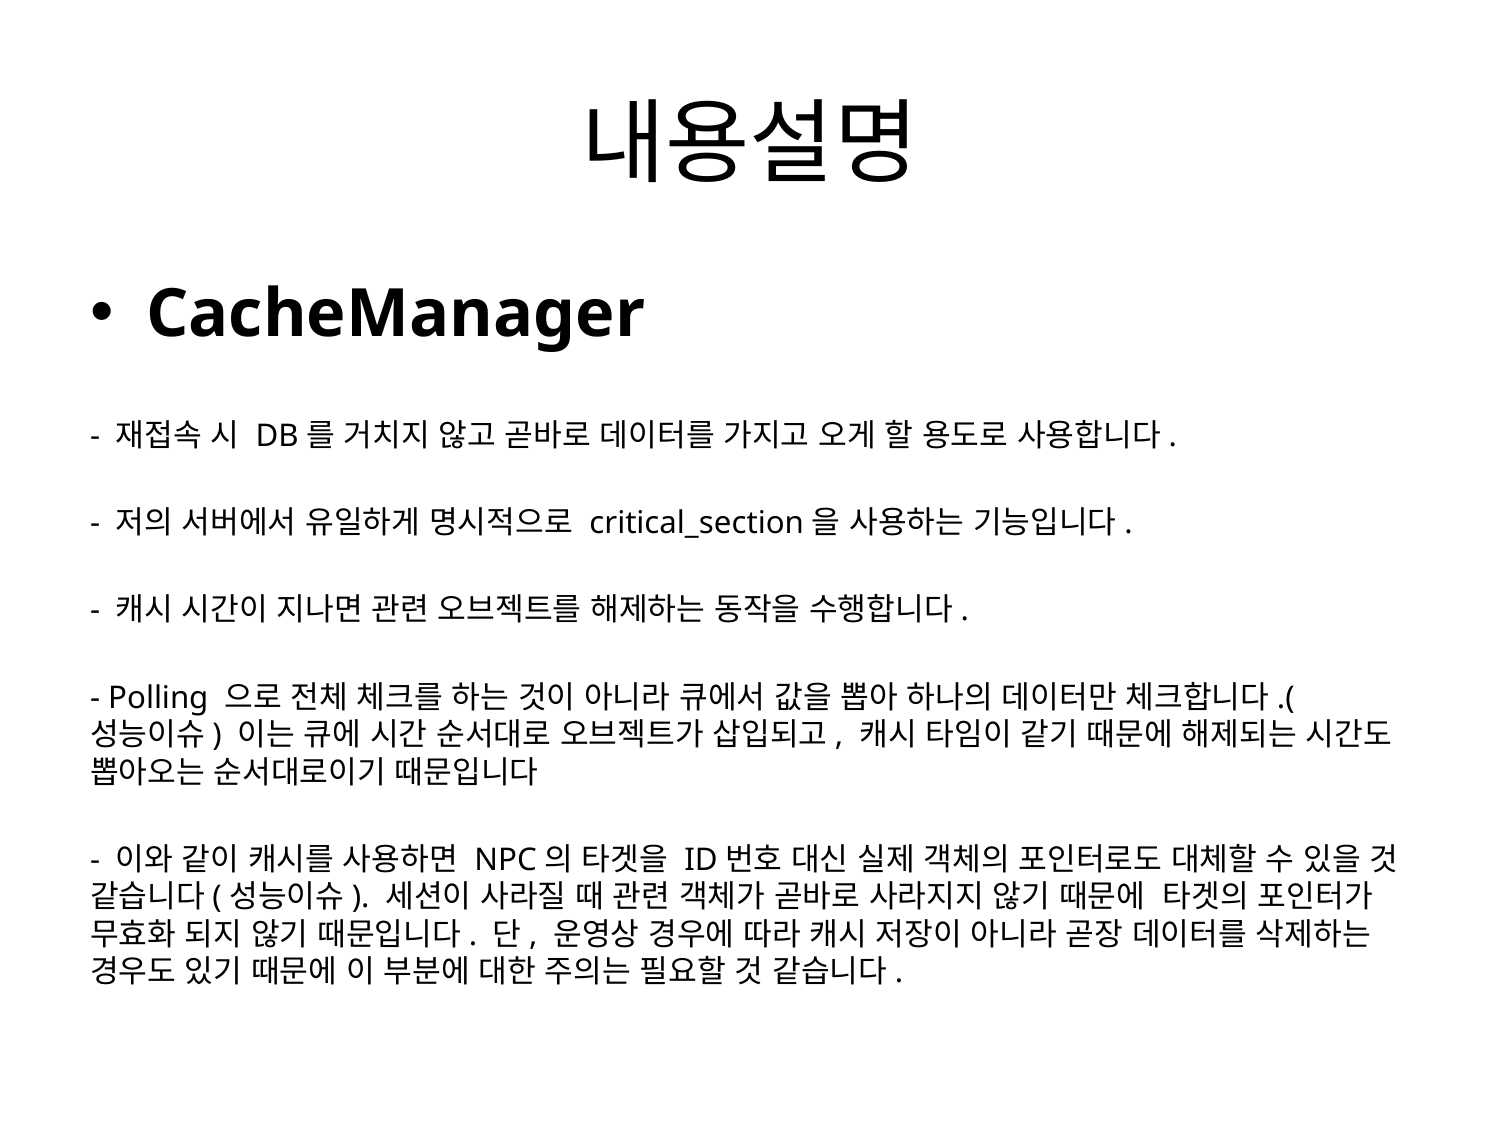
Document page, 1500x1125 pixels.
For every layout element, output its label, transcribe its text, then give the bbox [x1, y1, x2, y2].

list CacheManager - 재접속 시 DB를 거치지 않고 곧바로 데이터를 가지고 오게 할 용도로 사용합니다. - 저의 서버에서 유일하게 명시적으로 critical_section을 사용하는 기능입니다. - 캐시 시간이 지나면 관련 오브젝트를 해제하는 동작을 수행합니다. - Polling 으로 전체 체크를 하는 것이 아니라 큐에서 값을 뽑아 하나의 데이터만 체크합니다.(성능이슈) 이는 큐에 시간 순서대로 오브젝트가 삽입되고, 캐시 타임이 같기 때문에 해제되는 시간도 뽑아오는 순서대로이기 때문입니다 - 이와 같이 캐시를 사용하면 NPC의 타겟을 ID번호 대신 실제 객체의 포인터로도 대체할 수 있을 것 같습니다(성능이슈). 세션이 사라질 때 관련 객체가 곧바로 사라지지 않기 때문에 타겟의 포인터가 무효화 되지 않기 때문입니다. 단, 운영상 경우에 따라 캐시 저장이 아니라 곧장 데이터를 삭제하는 경우도 있기 때문에 이 부분에 대한 주의는 필요할 것 같습니다. [75, 262, 1425, 1005]
title 내용설명 [75, 45, 1425, 233]
